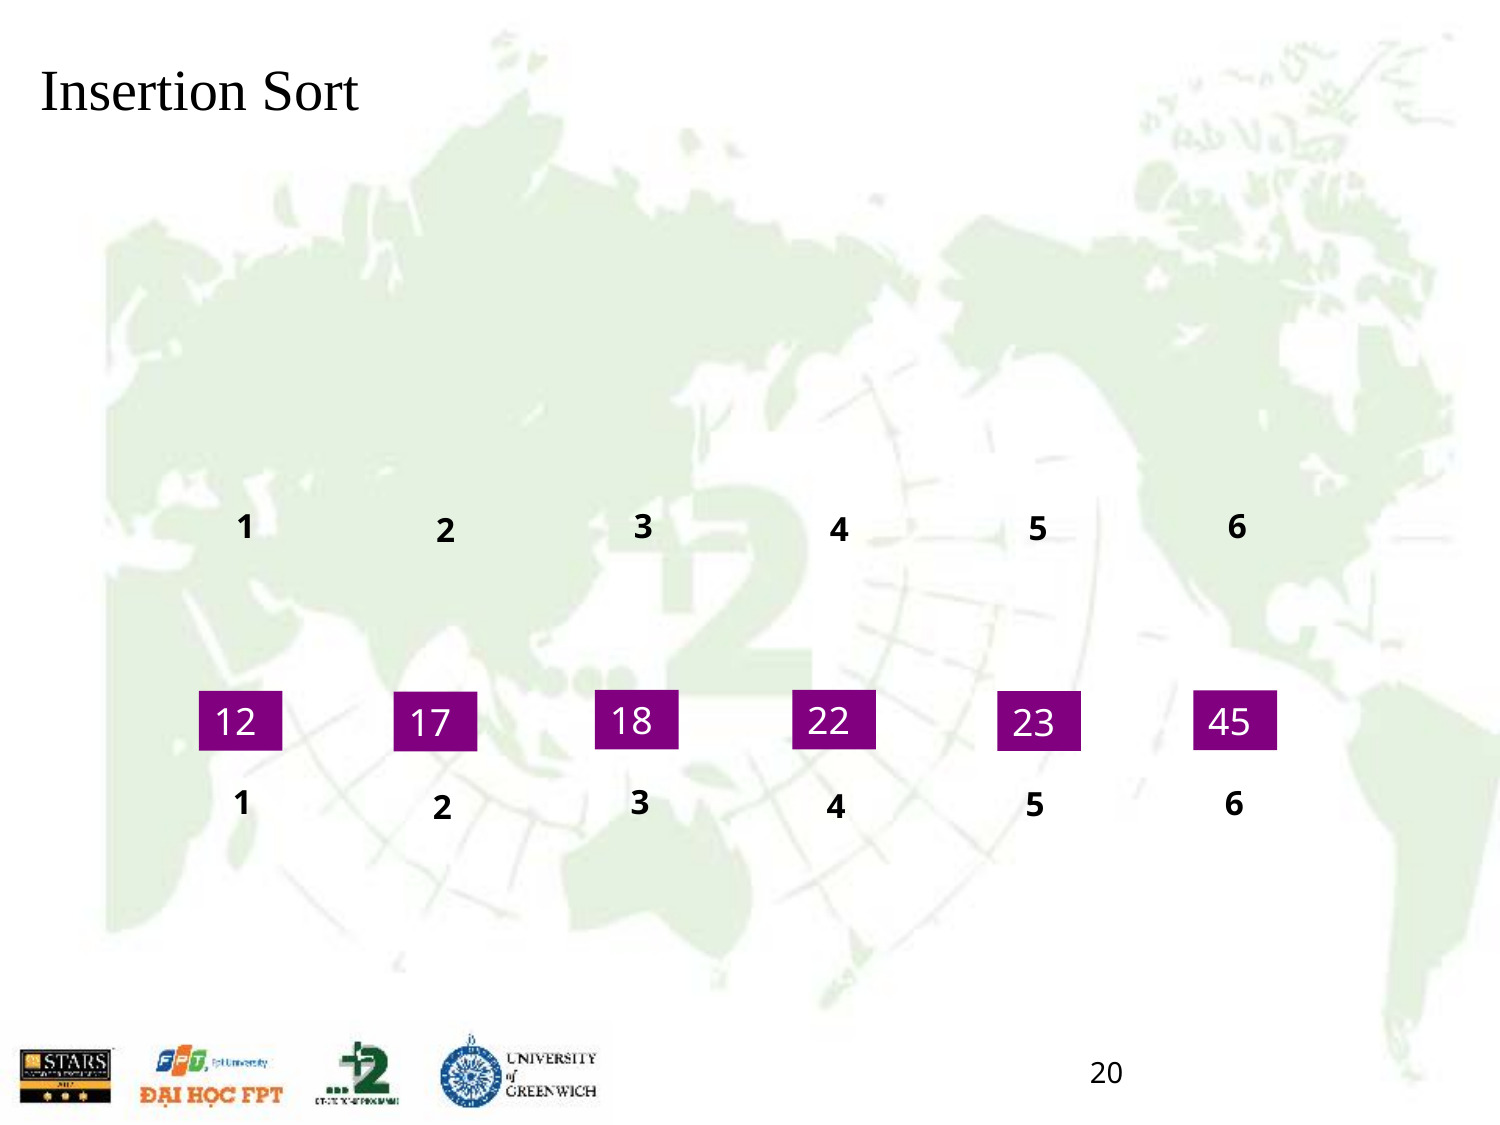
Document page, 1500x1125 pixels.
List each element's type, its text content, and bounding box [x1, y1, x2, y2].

text_box 17 [393, 691, 478, 752]
title Insertion Sort [24, 45, 1475, 175]
text_box 12 [198, 690, 283, 751]
text_box 3 [618, 497, 668, 552]
text_box 1 [221, 497, 270, 553]
text_box 2 [421, 502, 470, 557]
picture [0, 0, 1500, 1125]
text_box 23 [997, 691, 1081, 751]
text_box 4 [815, 500, 864, 556]
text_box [218, 773, 1258, 835]
text_box 45 [1193, 690, 1278, 751]
slide_number 20 [1074, 1046, 1425, 1125]
text_box 18 [594, 689, 679, 750]
text_box 22 [792, 689, 876, 750]
text_box 6 [1213, 498, 1262, 553]
text_box 5 [1013, 499, 1063, 555]
